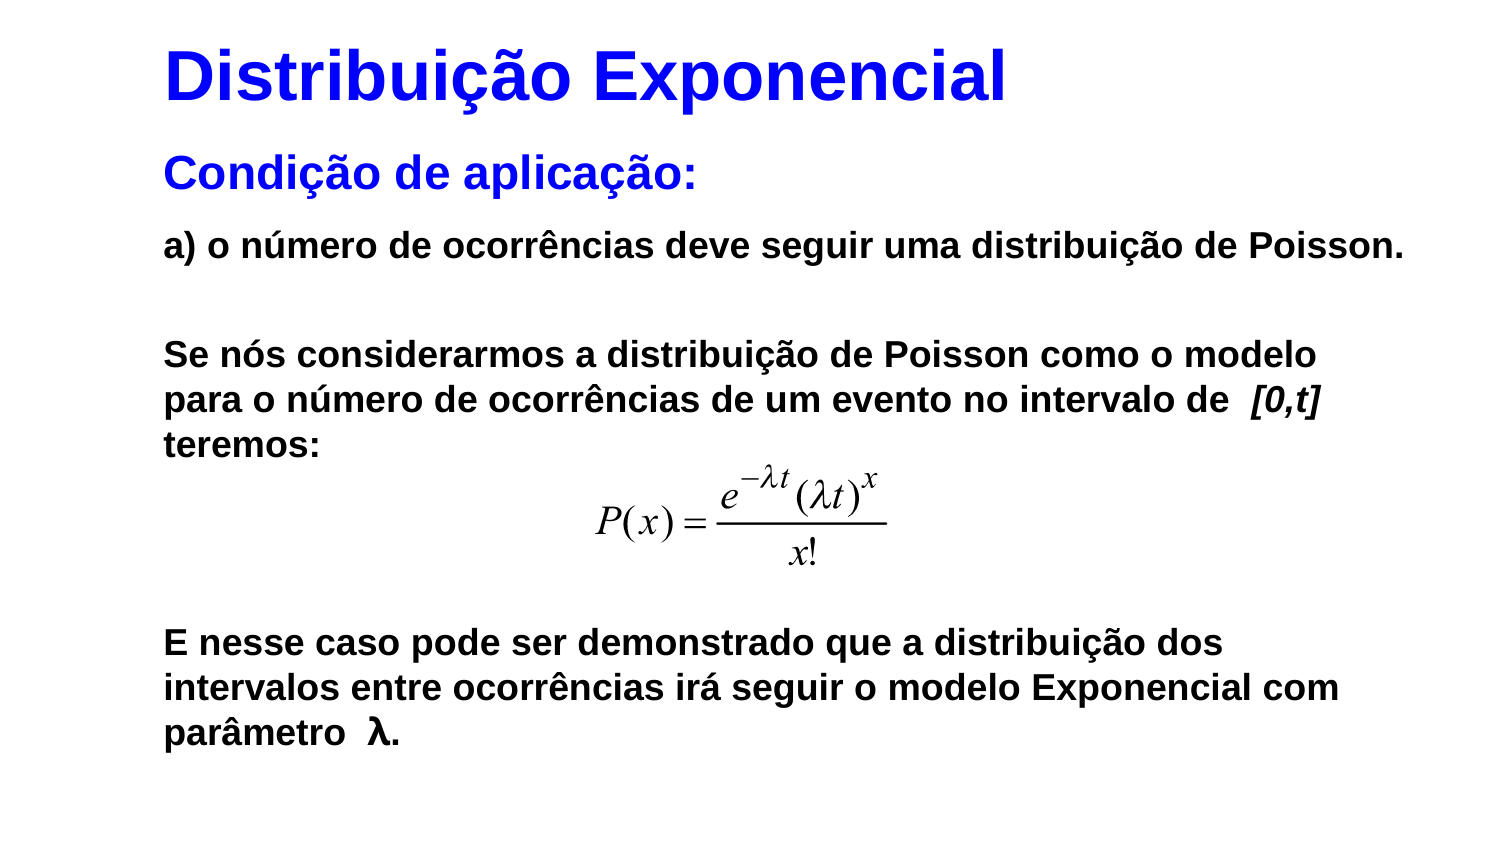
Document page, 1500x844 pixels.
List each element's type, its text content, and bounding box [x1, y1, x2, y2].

picture [587, 454, 891, 575]
list Condição de aplicação: a) o número de ocorrências deve seguir uma distribuição de Poisson. Se nós considerarmos a distribuição de Poisson como o modelo para o número de ocorrências de um evento no intervalo de [0,t] teremos: E nesse caso pode ser demonstrado que a distribuição dos intervalos entre ocorrências irá seguir o modelo Exponencial com parâmetro λ. [150, 140, 1421, 764]
title Distribuição Exponencial [151, 18, 1420, 140]
